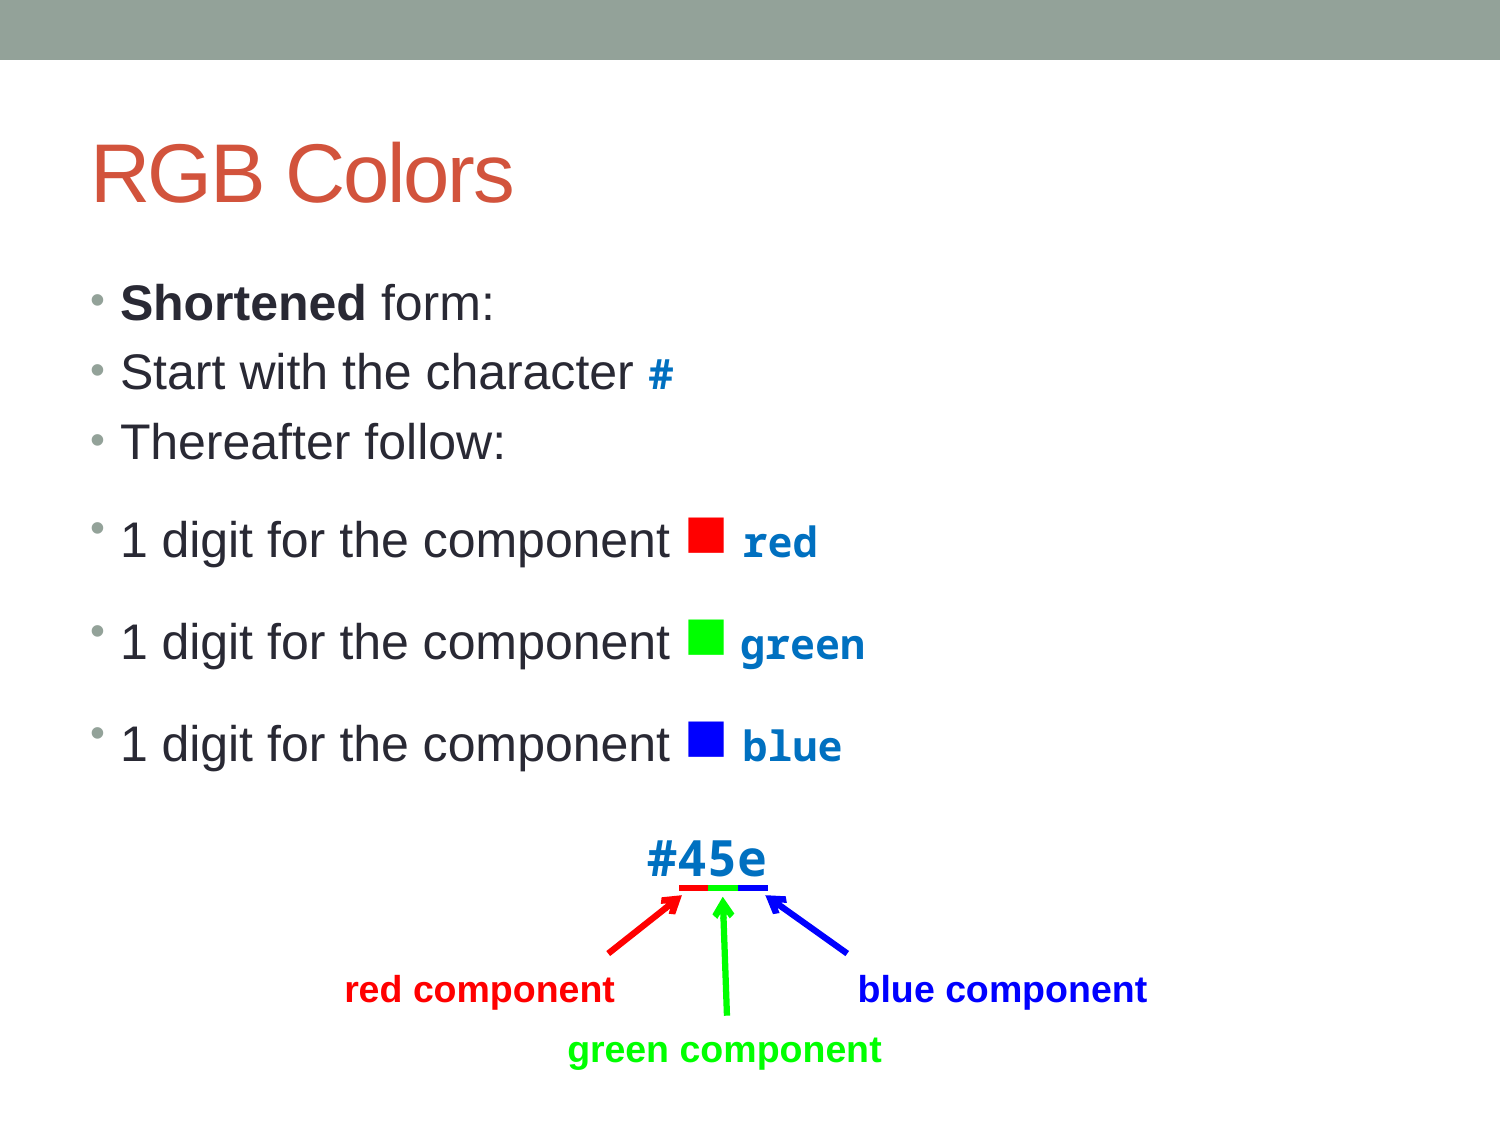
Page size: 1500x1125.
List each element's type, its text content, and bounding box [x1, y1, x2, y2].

text_box #45e [633, 819, 783, 892]
text_box green component [552, 1017, 898, 1077]
title RGB Colors [75, 87, 1425, 250]
list Shortened form: Start with the character # Thereafter follow: 1 digit for the component ■ red 1 digit for the component ■ green 1 digit for the component ■ blue [75, 262, 1425, 1063]
text_box blue component [843, 957, 1163, 1018]
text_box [607, 894, 683, 954]
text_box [765, 894, 848, 954]
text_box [722, 896, 728, 1016]
text_box red component [329, 957, 631, 1018]
